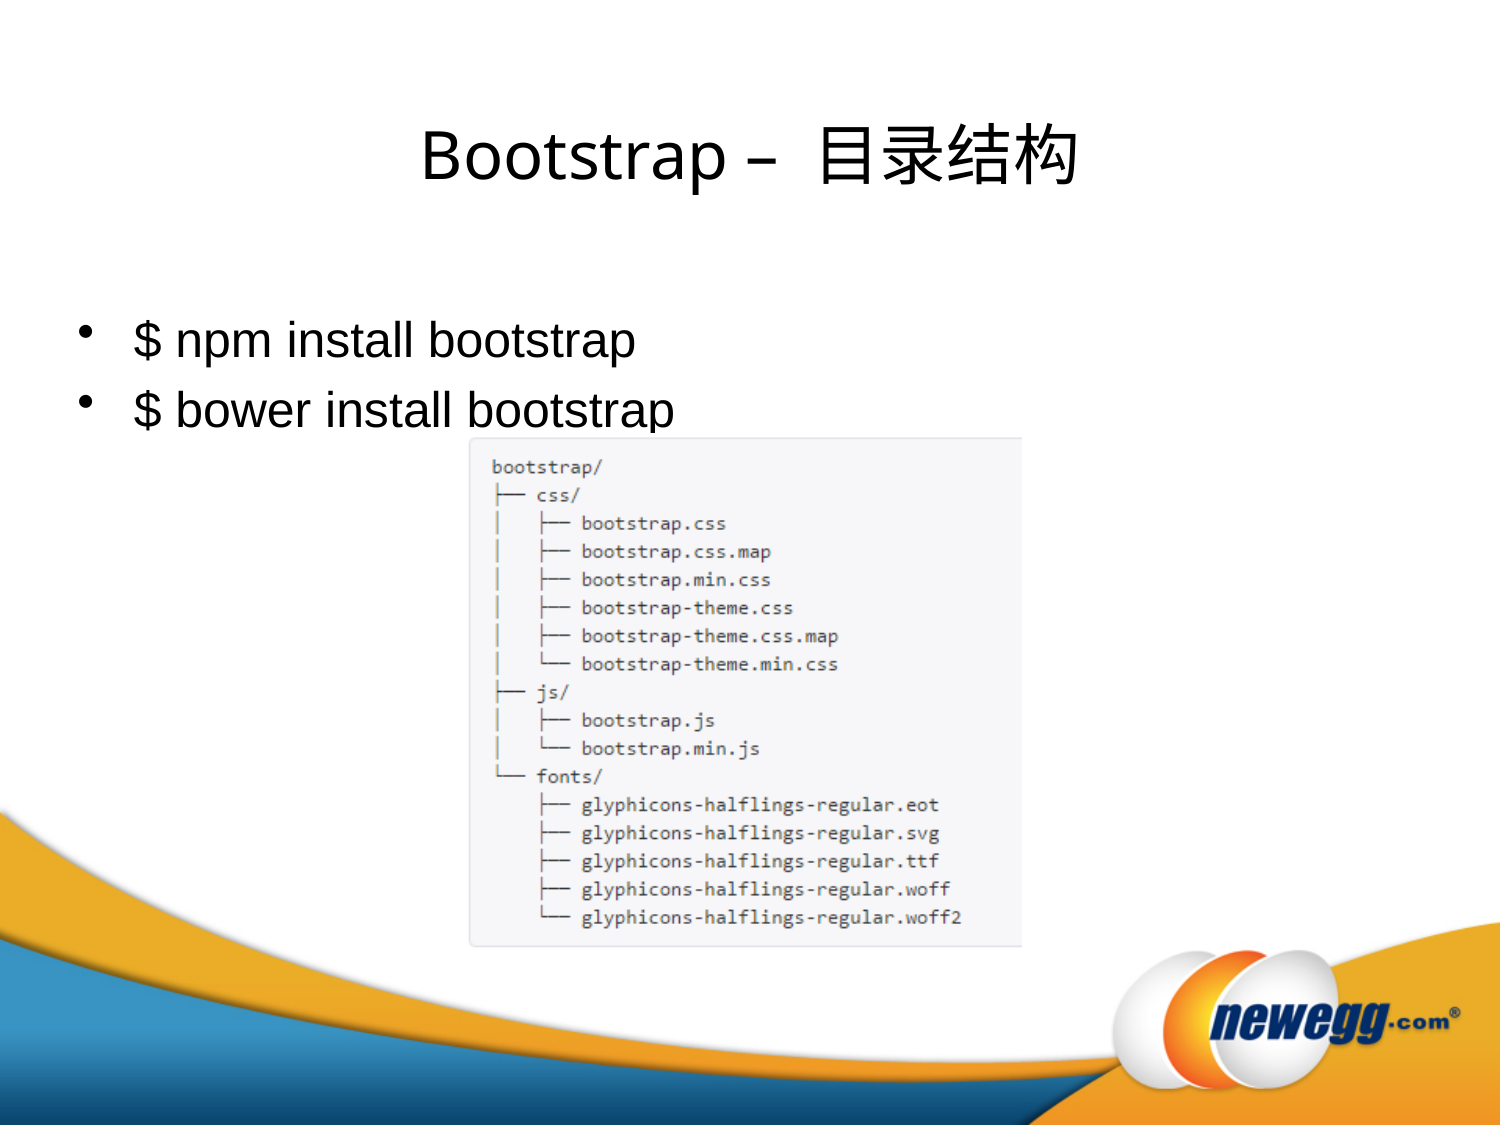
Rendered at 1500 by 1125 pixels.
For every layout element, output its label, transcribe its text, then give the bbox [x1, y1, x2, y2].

title Bootstrap – 目录结构 [62, 78, 1438, 229]
picture [0, 0, 1500, 1125]
list $ npm install bootstrap $ bower install bootstrap [62, 299, 1438, 925]
